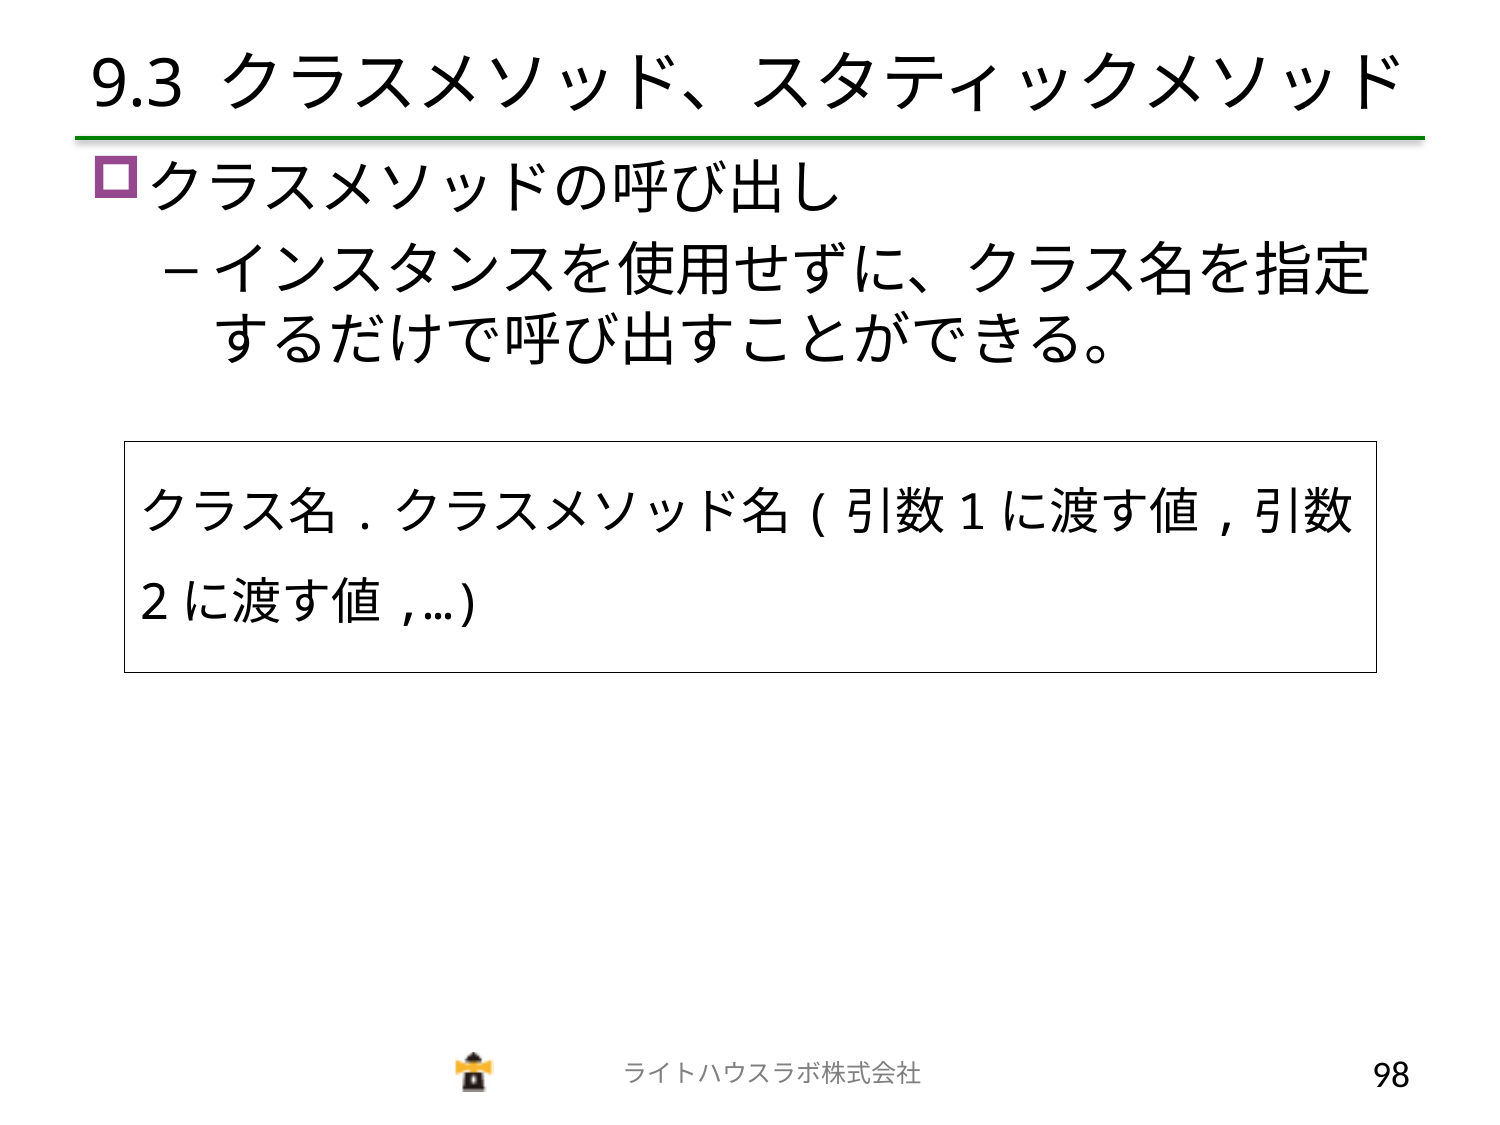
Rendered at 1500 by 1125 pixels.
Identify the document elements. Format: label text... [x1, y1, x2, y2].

title 9.3 クラスメソッド、スタティックメソッド [75, 29, 1425, 130]
list クラスメソッドの呼び出し インスタンスを使用せずに、クラス名を指定するだけで呼び出すことができる。 [75, 142, 1425, 951]
footer ライトハウスラボ株式会社 [75, 1042, 1144, 1103]
text_box クラス名.クラスメソッド名(引数1に渡す値,引数2に渡す値,…) [124, 441, 1377, 673]
slide_number 97 [1183, 1042, 1425, 1103]
